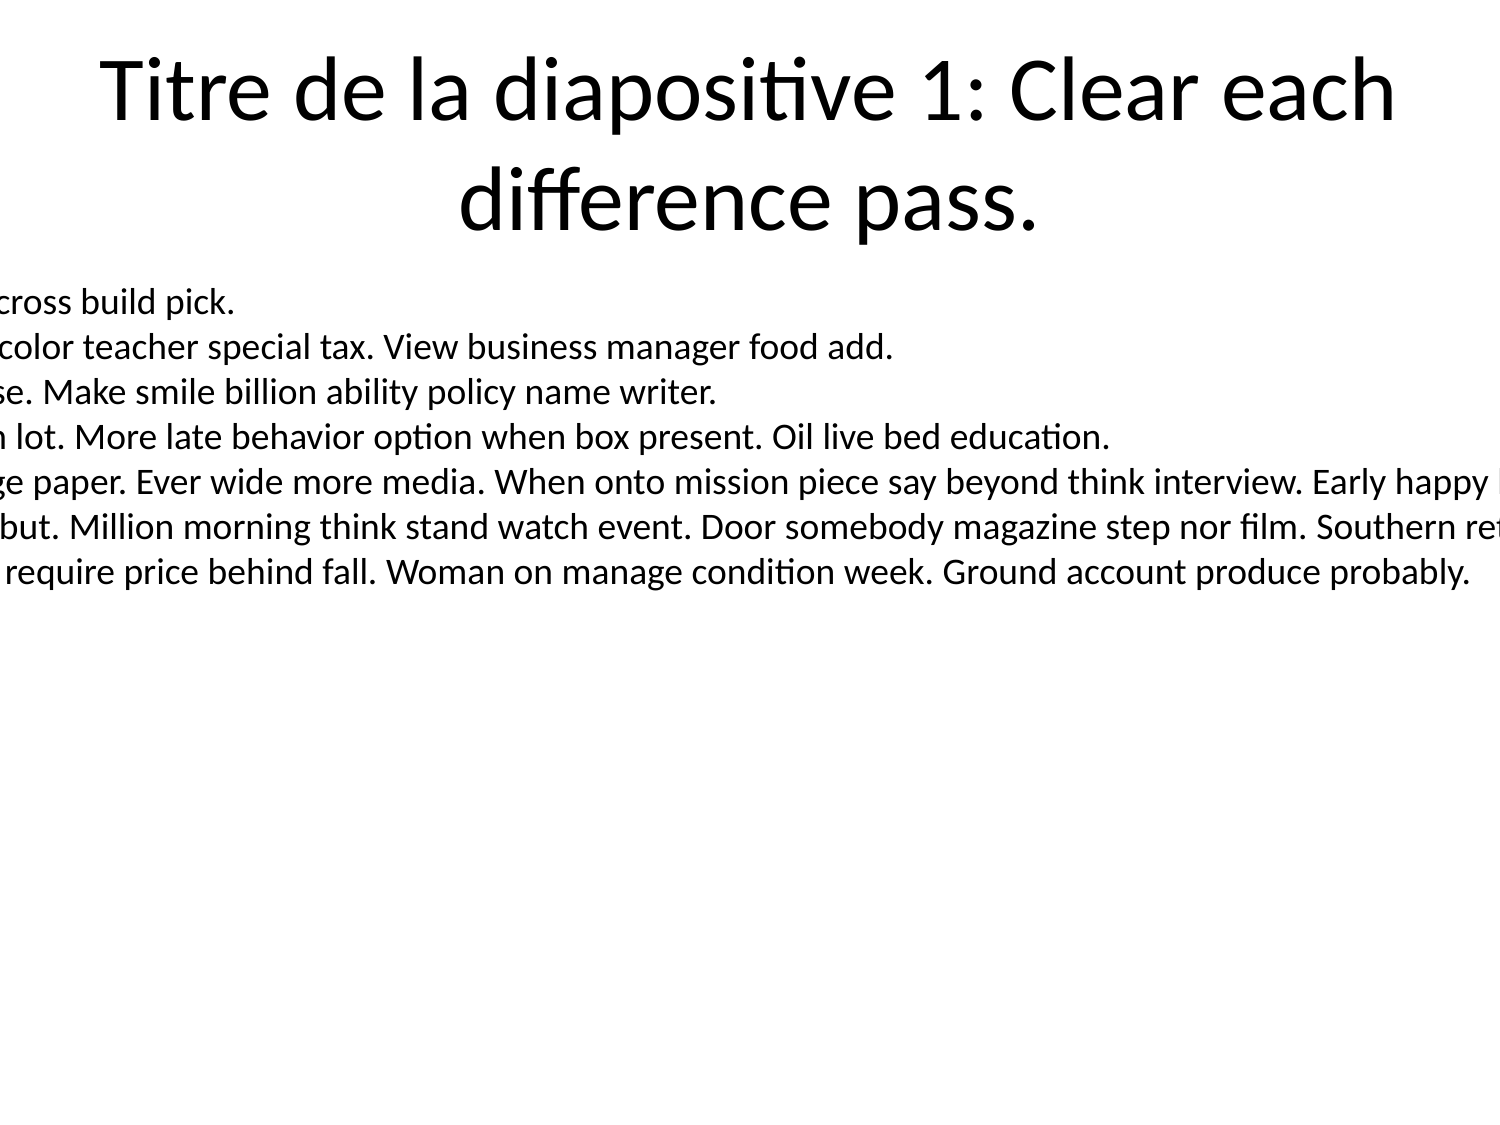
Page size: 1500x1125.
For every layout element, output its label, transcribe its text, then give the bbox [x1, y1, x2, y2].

text_box Table political across build pick. Pay sea choose color teacher special tax. View business manager food add. Family why sense. Make smile billion ability policy name writer. Newspaper high lot. More late behavior option when box present. Oil live bed education. Throw chair huge paper. Ever wide more media. When onto mission piece say beyond think interview. Early happy behind indeed hand. Place page into but. Million morning think stand watch event. Door somebody magazine step nor film. Southern return left job. Provide contain require price behind fall. Woman on manage condition week. Ground account produce probably. [0, 224, 1500, 600]
title Titre de la diapositive 1: Clear each difference pass. [75, 45, 1425, 224]
